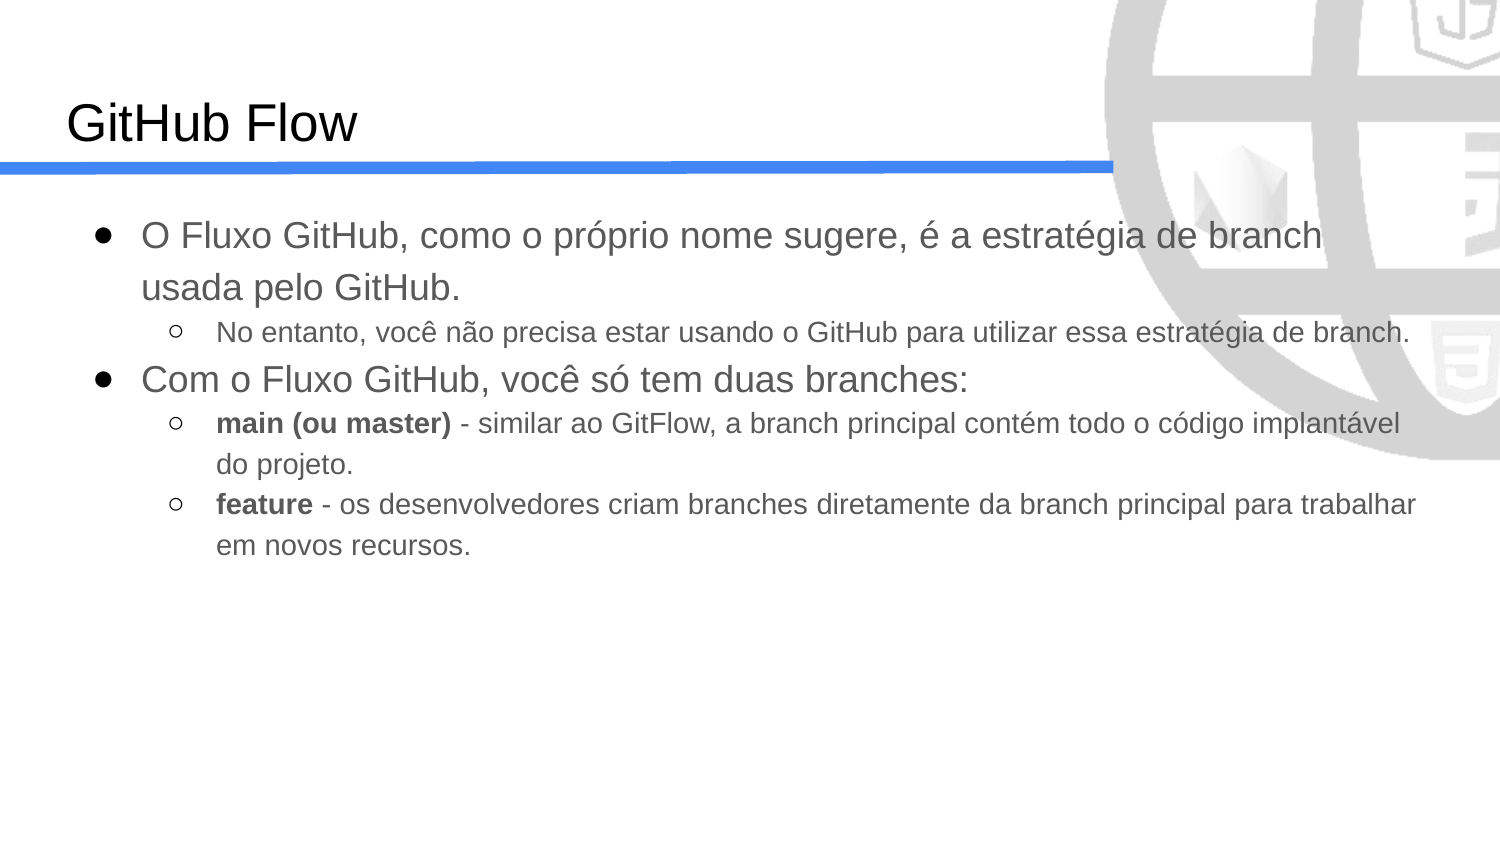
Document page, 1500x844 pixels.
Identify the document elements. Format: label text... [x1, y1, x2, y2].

title GitHub Flow [51, 72, 1449, 167]
list O Fluxo GitHub, como o próprio nome sugere, é a estratégia de branch usada pelo GitHub. No entanto, você não precisa estar usando o GitHub para utilizar essa estratégia de branch. Com o Fluxo GitHub, você só tem duas branches: main (ou master) - similar ao GitFlow, a branch principal contém todo o código implantável do projeto. feature - os desenvolvedores criam branches diretamente da branch principal para trabalhar em novos recursos. [51, 189, 1449, 750]
